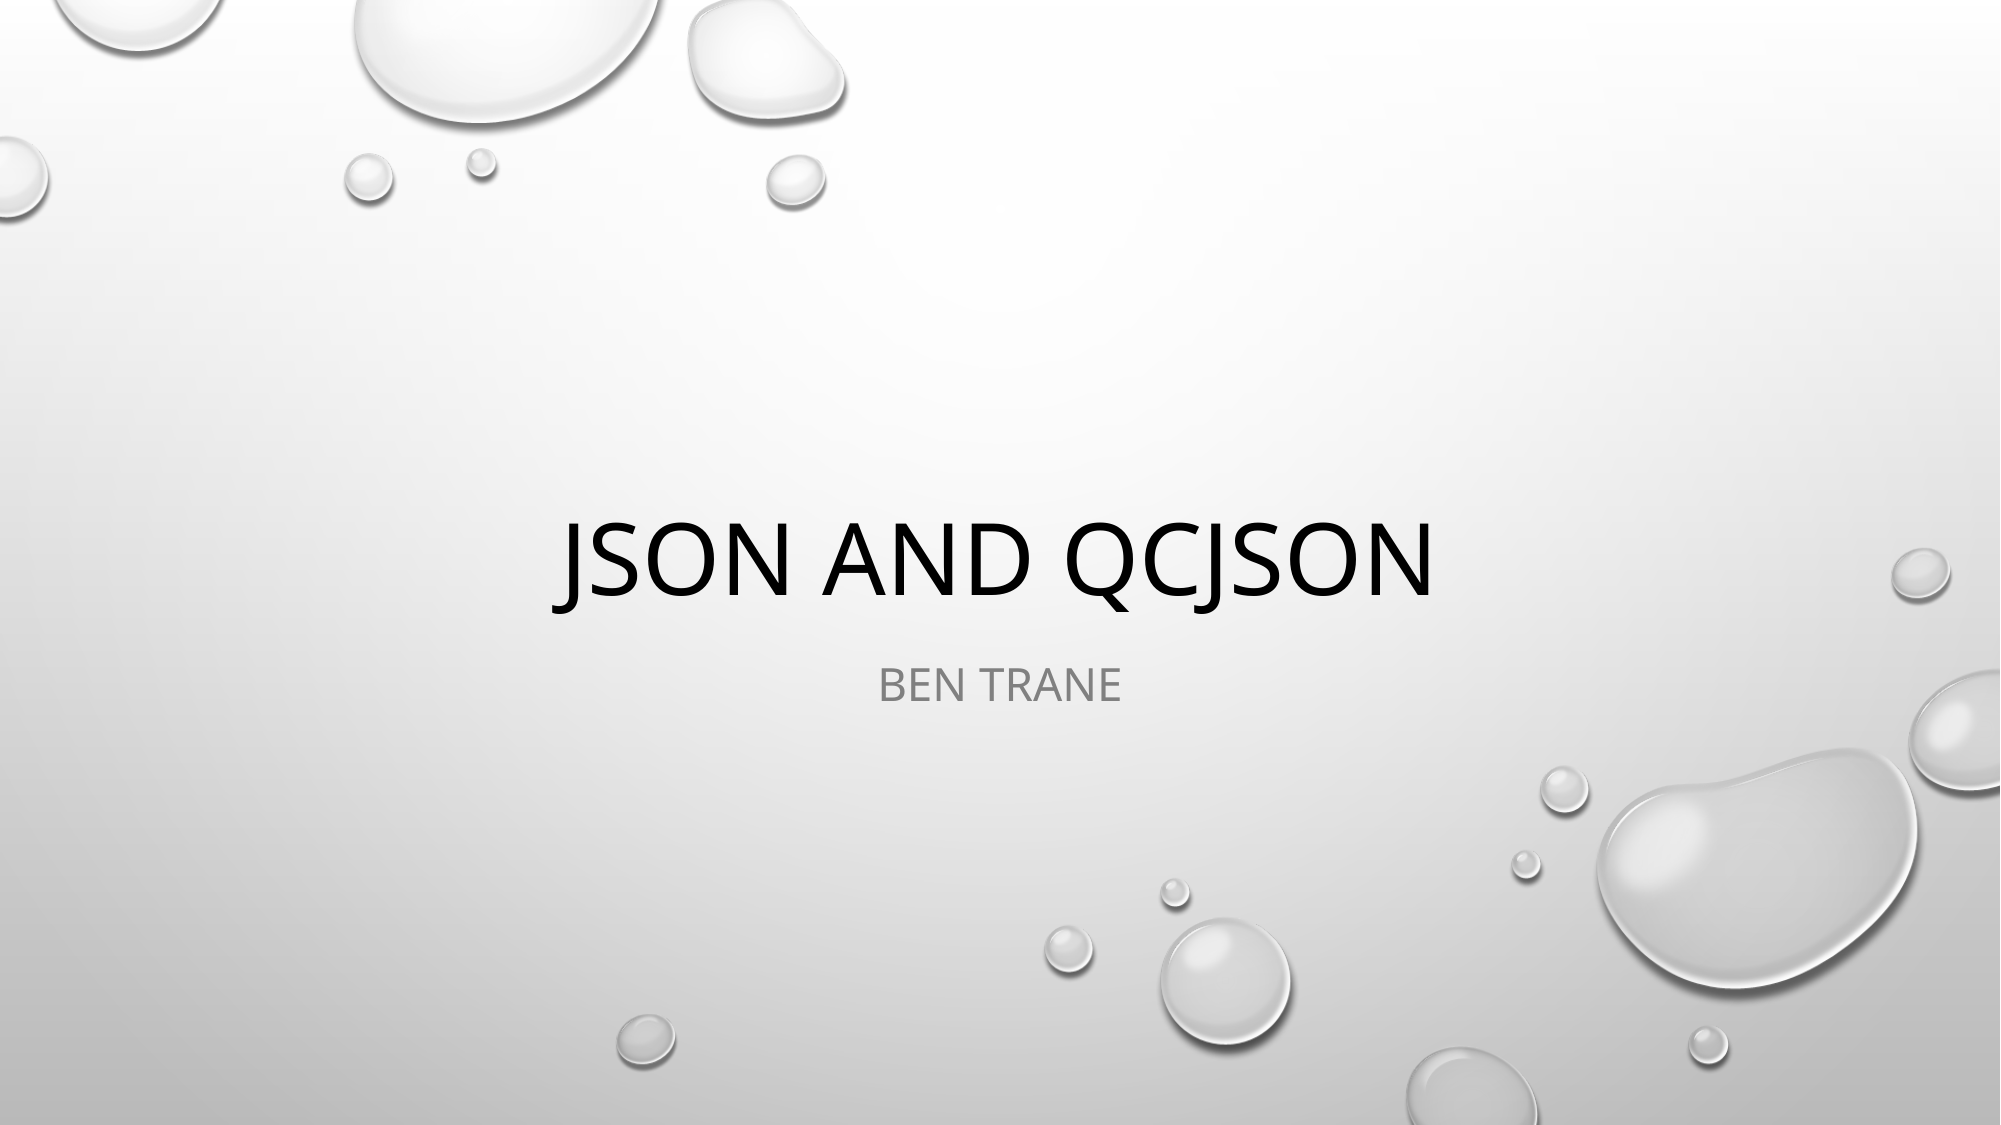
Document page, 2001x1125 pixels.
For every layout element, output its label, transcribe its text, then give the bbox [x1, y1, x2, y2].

subtitle Ben trane [287, 637, 1713, 863]
picture [0, 0, 2000, 1125]
title JSON and qcjson [287, 213, 1713, 625]
